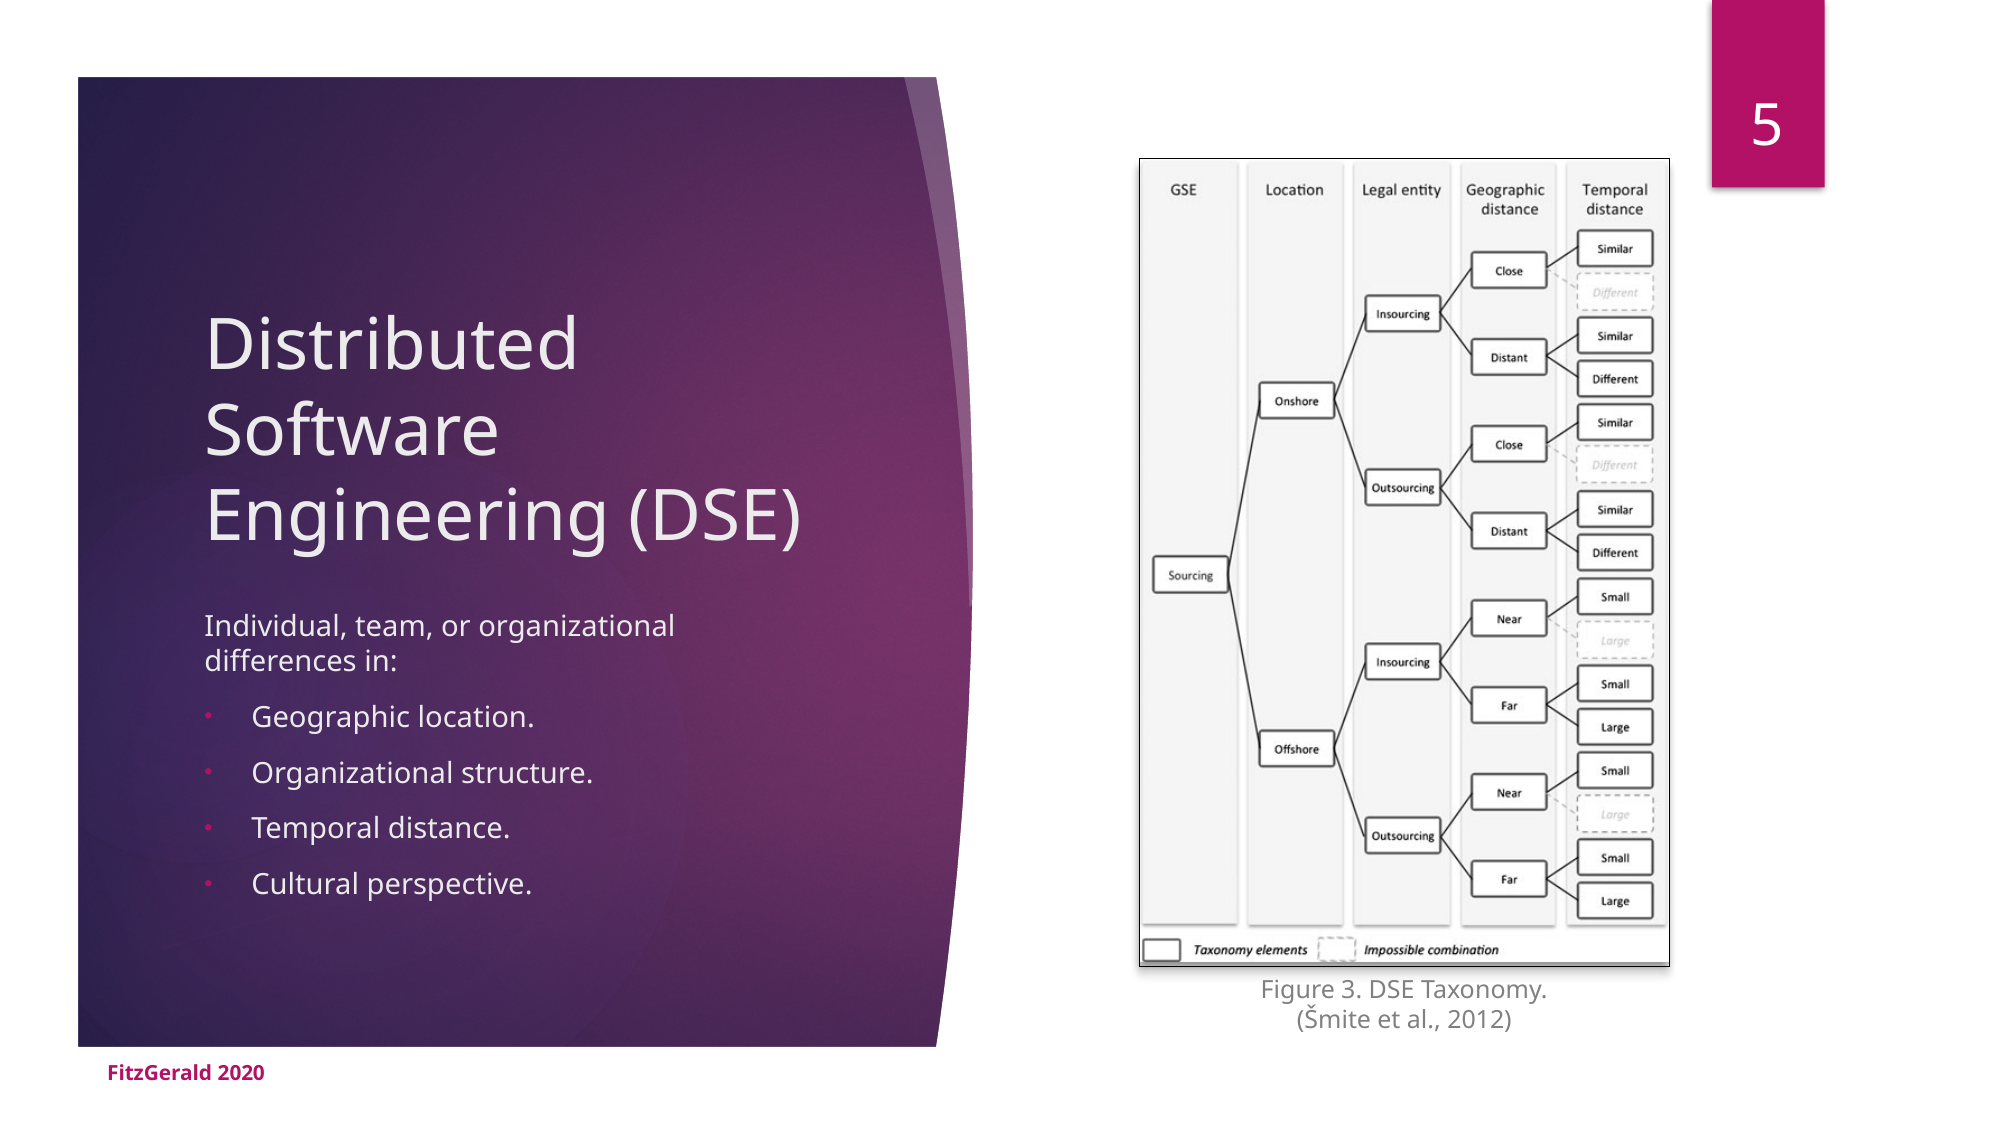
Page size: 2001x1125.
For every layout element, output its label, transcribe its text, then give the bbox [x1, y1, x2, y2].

footer FitzGerald 2020 [92, 1048, 726, 1099]
slide_number 5 [1698, 48, 1836, 175]
picture [1139, 158, 1670, 967]
title Distributed Software Engineering (DSE) [189, 277, 824, 563]
list Individual, team, or organizational differences in: Geographic location. Organizational structure. Temporal distance. Cultural perspective. [189, 600, 823, 952]
text_box Figure 3. DSE Taxonomy. (Šmite et al., 2012) [1139, 974, 1670, 1042]
